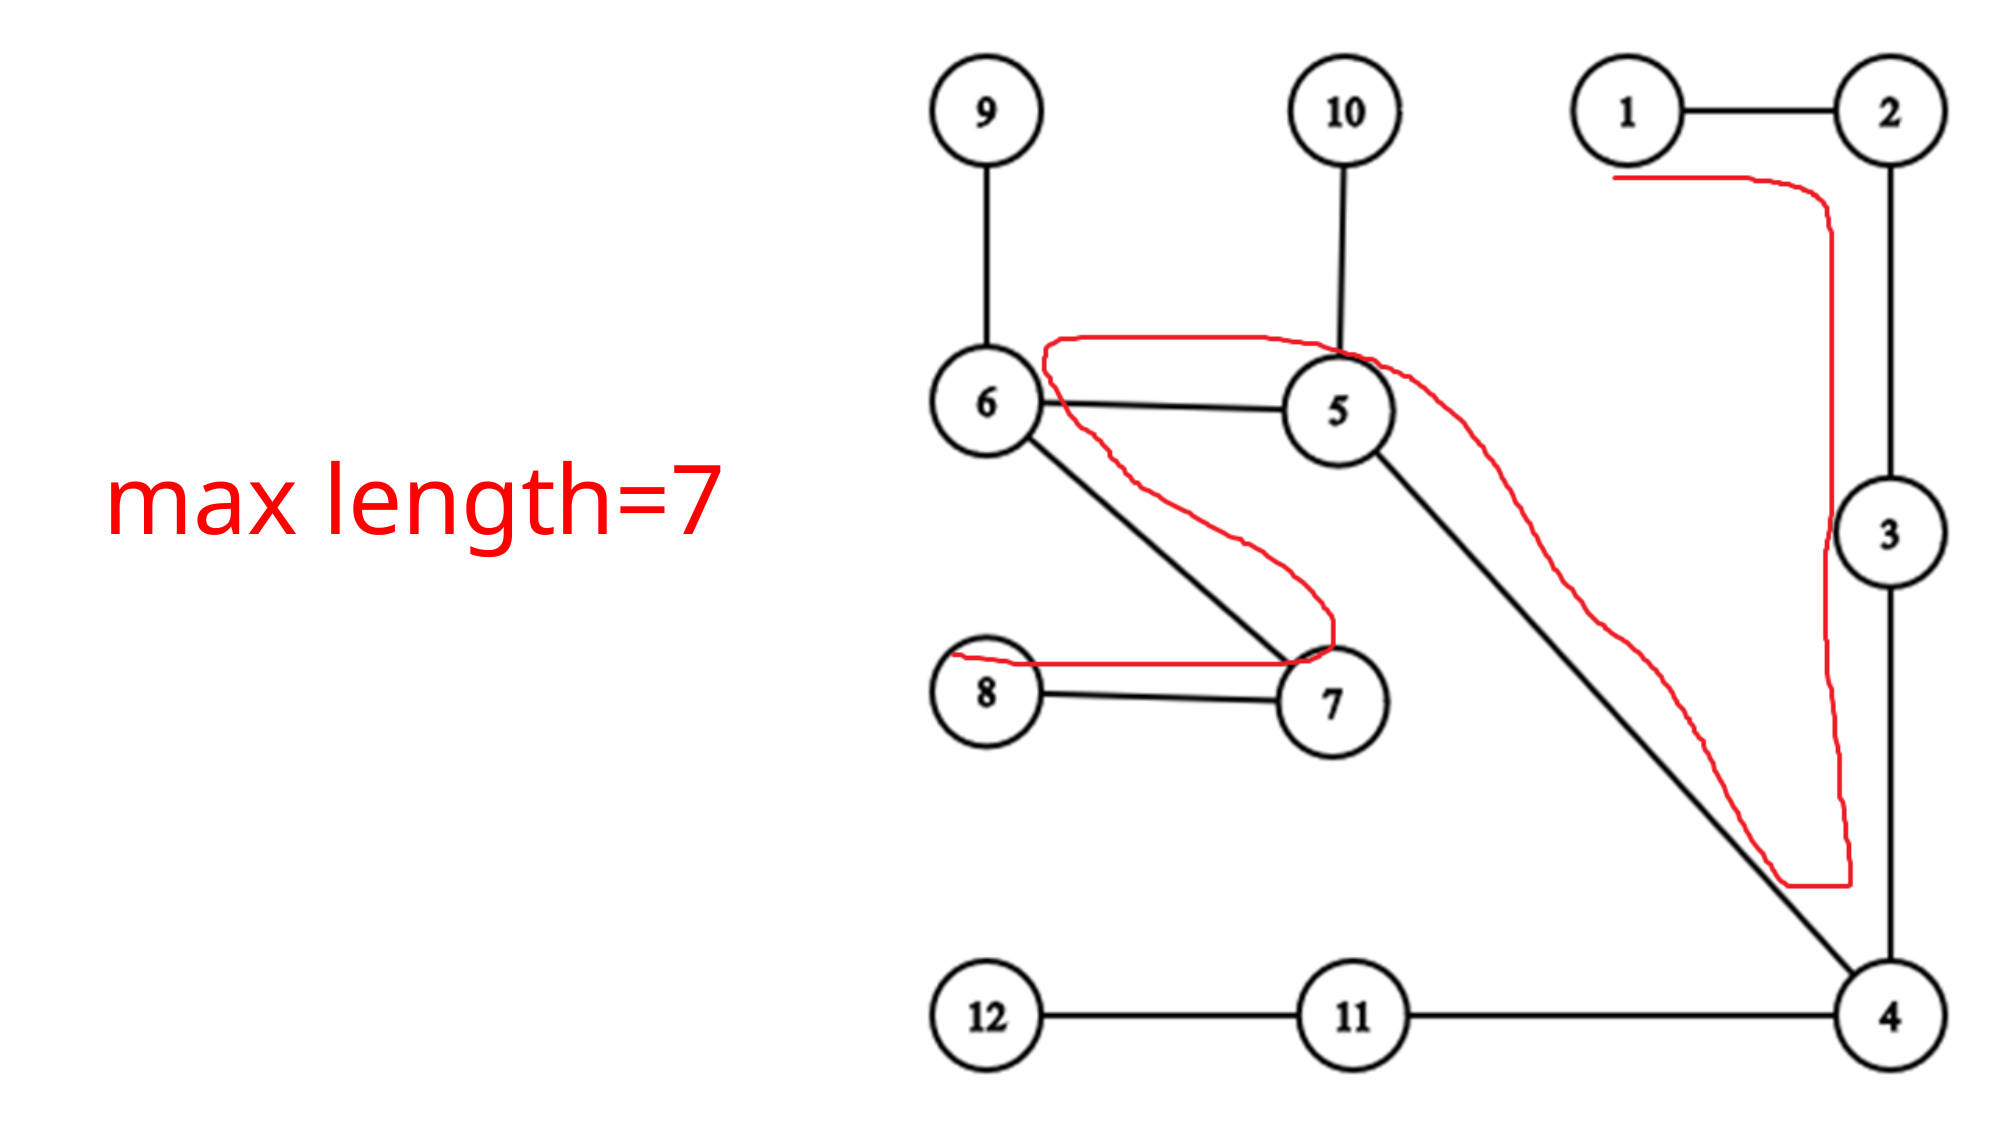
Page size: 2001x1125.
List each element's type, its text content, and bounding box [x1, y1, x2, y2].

text_box max length=7 [88, 436, 745, 563]
picture [874, 0, 2000, 1125]
